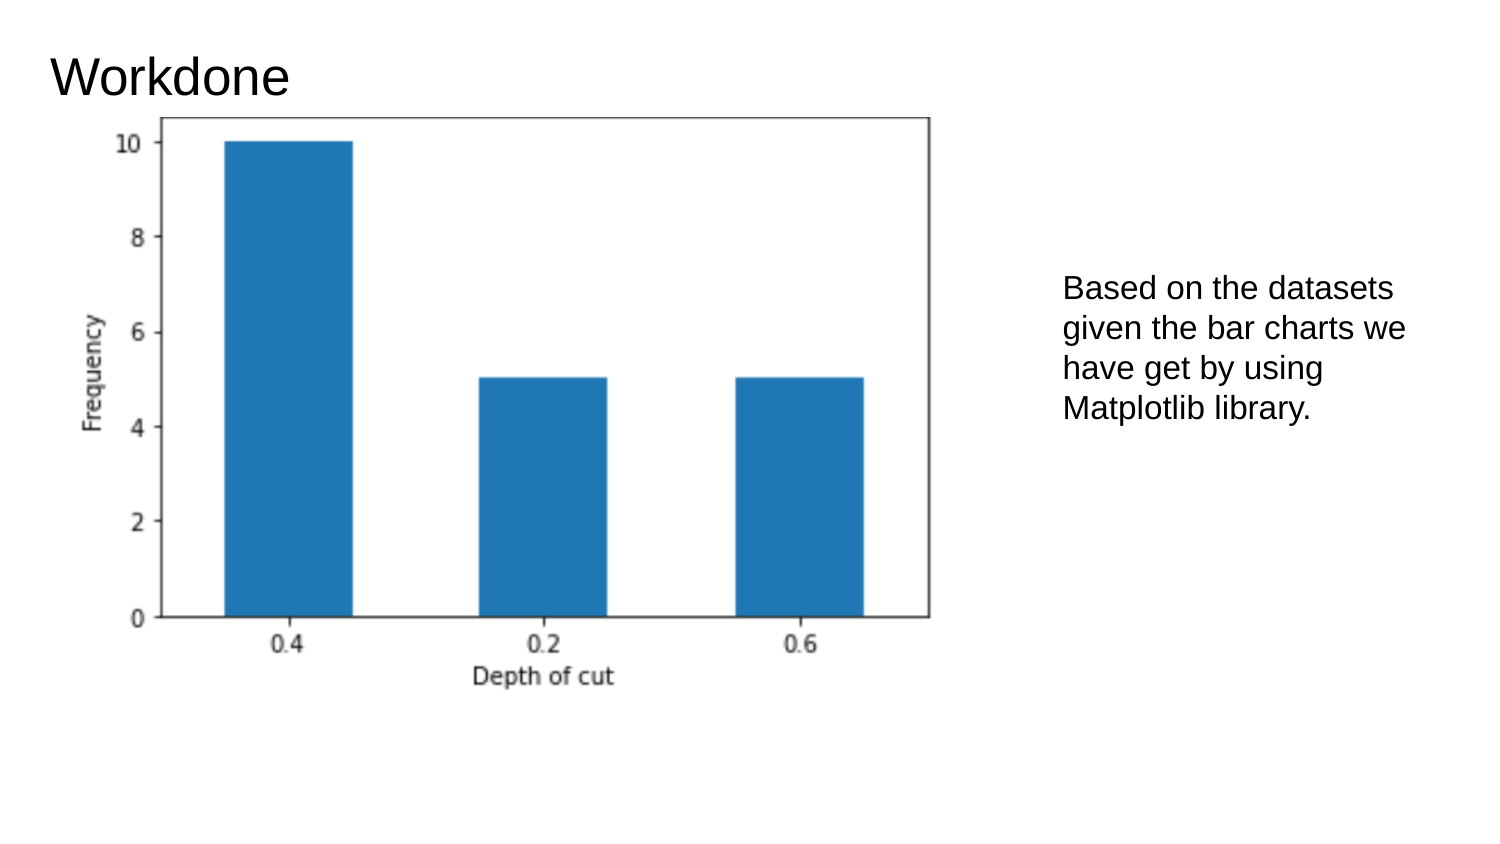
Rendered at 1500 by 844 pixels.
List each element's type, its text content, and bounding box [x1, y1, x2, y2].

picture [64, 117, 1022, 727]
title Workdone [34, 27, 1433, 122]
text_box Based on the datasets given the bar charts we have get by using Matplotlib library. [1047, 258, 1433, 434]
